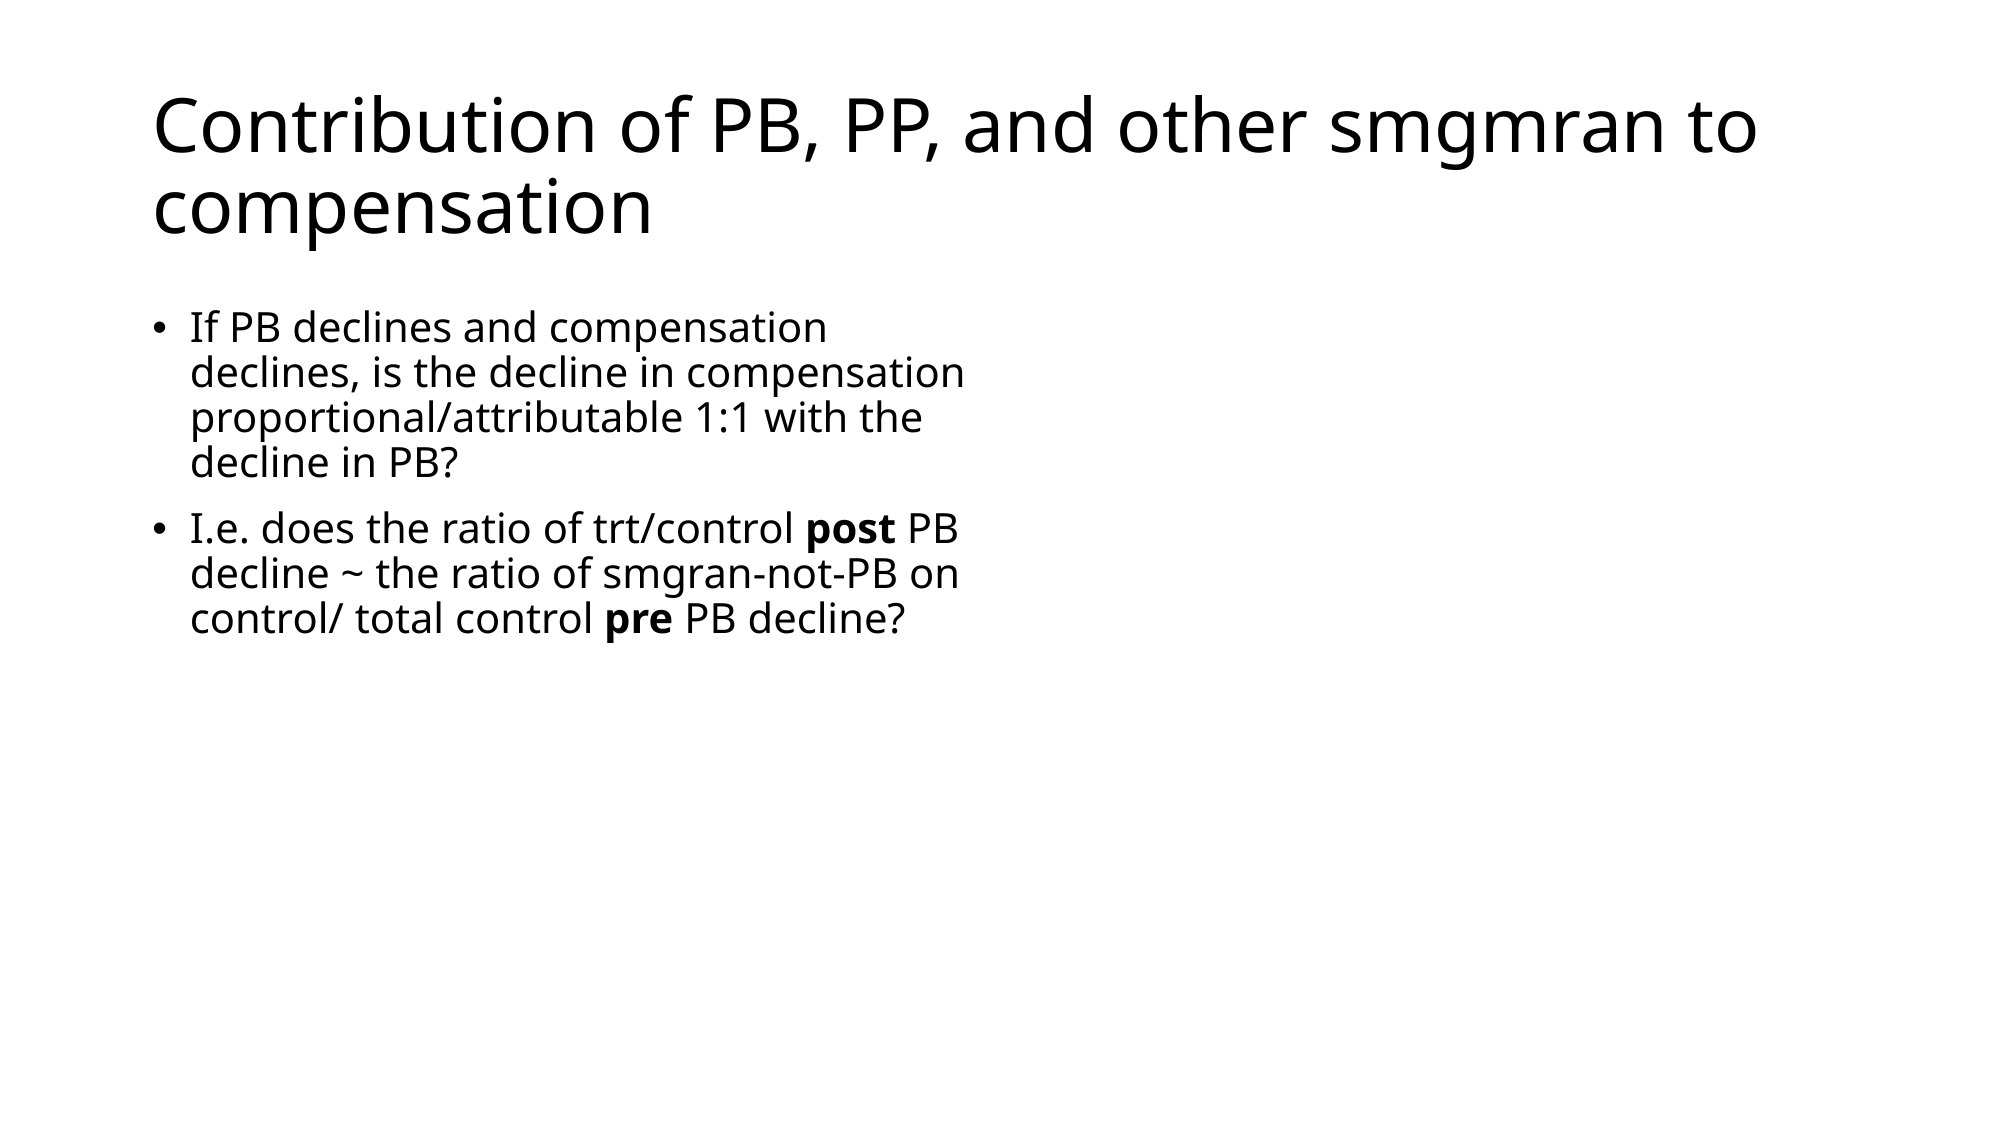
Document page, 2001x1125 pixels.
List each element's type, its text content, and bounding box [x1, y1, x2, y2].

title Contribution of PB, PP, and other smgmran to compensation [137, 59, 1863, 278]
list If PB declines and compensation declines, is the decline in compensation proportional/attributable 1:1 with the decline in PB? I.e. does the ratio of trt/control post PB decline ~ the ratio of smgran-not-PB on control/ total control pre PB decline? [137, 299, 988, 1014]
